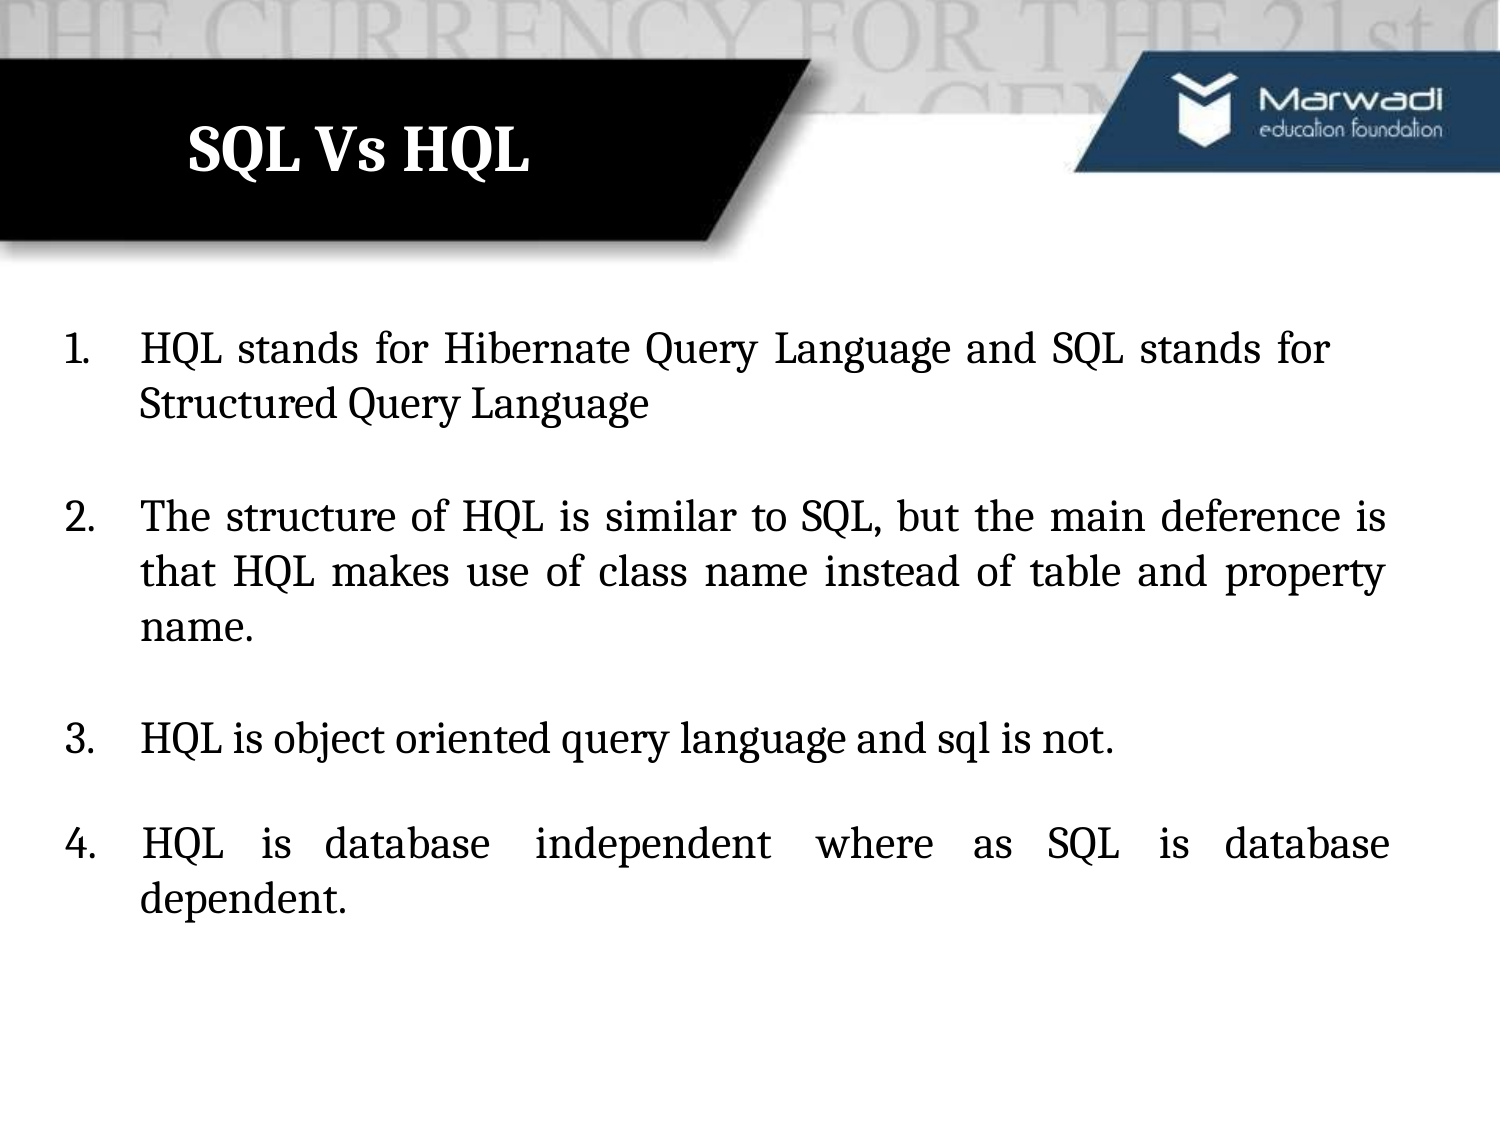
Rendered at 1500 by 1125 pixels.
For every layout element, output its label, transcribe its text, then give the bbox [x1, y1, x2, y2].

text_box HQL stands for Hibernate Query Language and SQL stands for Structured Query Language The structure of HQL is similar to SQL, but the main deference is that HQL makes use of class name instead of table and property name. HQL is object oriented query language and sql is not. [62, 315, 1403, 763]
title SQL Vs HQL [187, 102, 536, 293]
picture [0, 0, 1500, 985]
text_box database independent where as SQL is database [323, 810, 1401, 868]
text_box dependent. [137, 865, 363, 923]
text_box 4. HQL is [62, 810, 295, 868]
